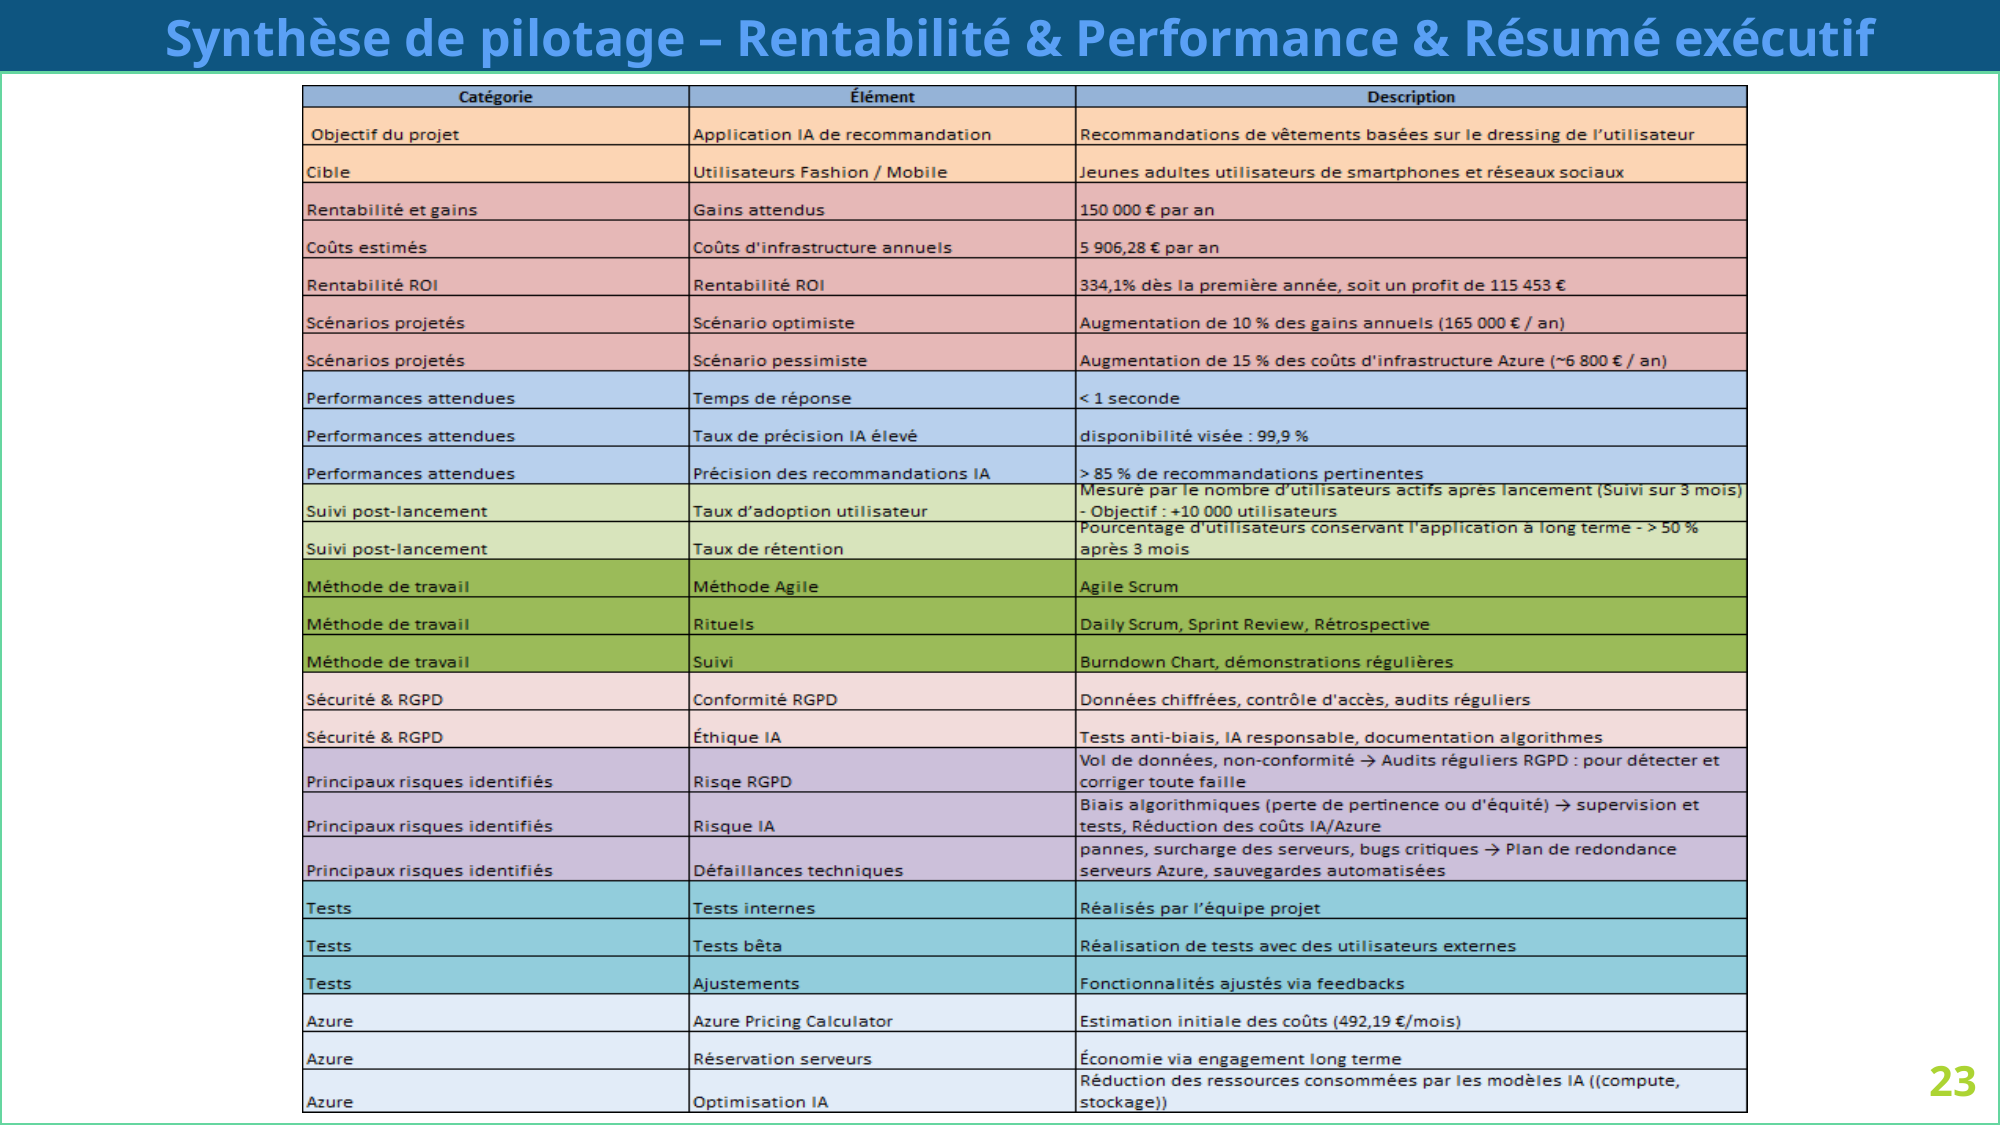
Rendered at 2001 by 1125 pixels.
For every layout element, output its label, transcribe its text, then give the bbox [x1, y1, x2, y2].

title Synthèse de pilotage – Rentabilité & Performance & Résumé exécutif [0, 0, 2000, 71]
list [0, 71, 2000, 1125]
footer 23 [1914, 1061, 1996, 1113]
picture [301, 85, 1748, 1113]
